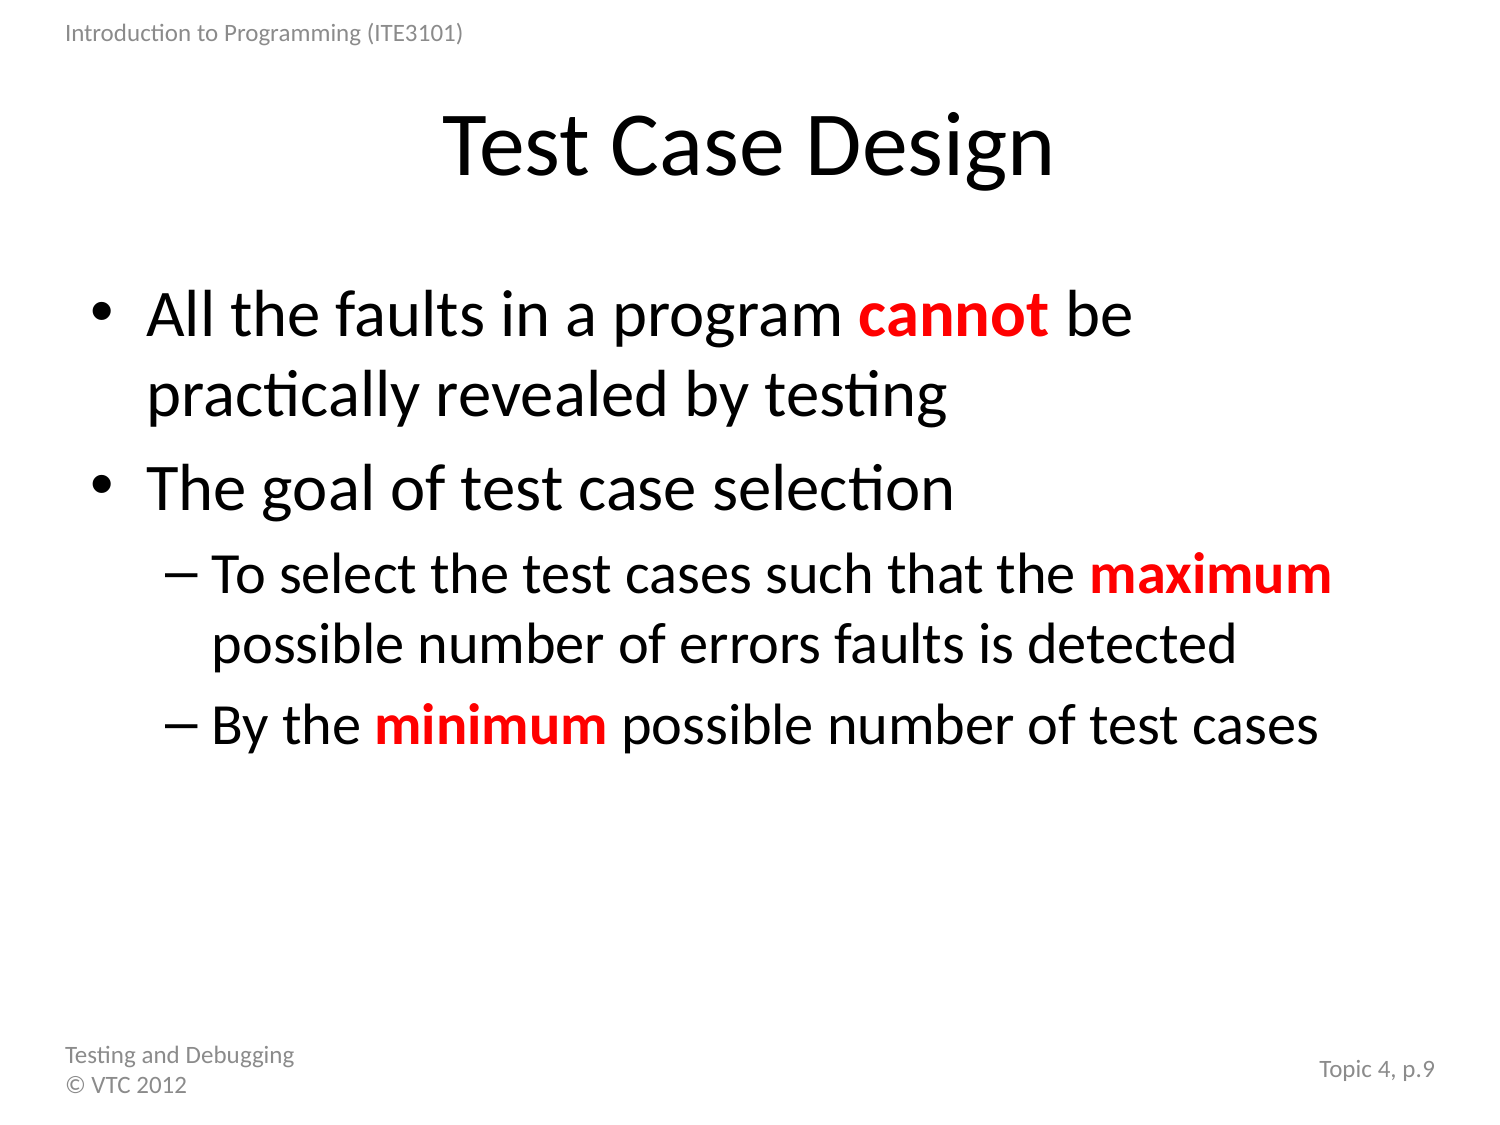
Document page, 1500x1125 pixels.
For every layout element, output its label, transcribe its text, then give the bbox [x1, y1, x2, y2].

title Test Case Design [75, 45, 1425, 233]
list All the faults in a program cannot be practically revealed by testing The goal of test case selection To select the test cases such that the maximum possible number of errors faults is detected By the minimum possible number of test cases [75, 262, 1425, 1005]
